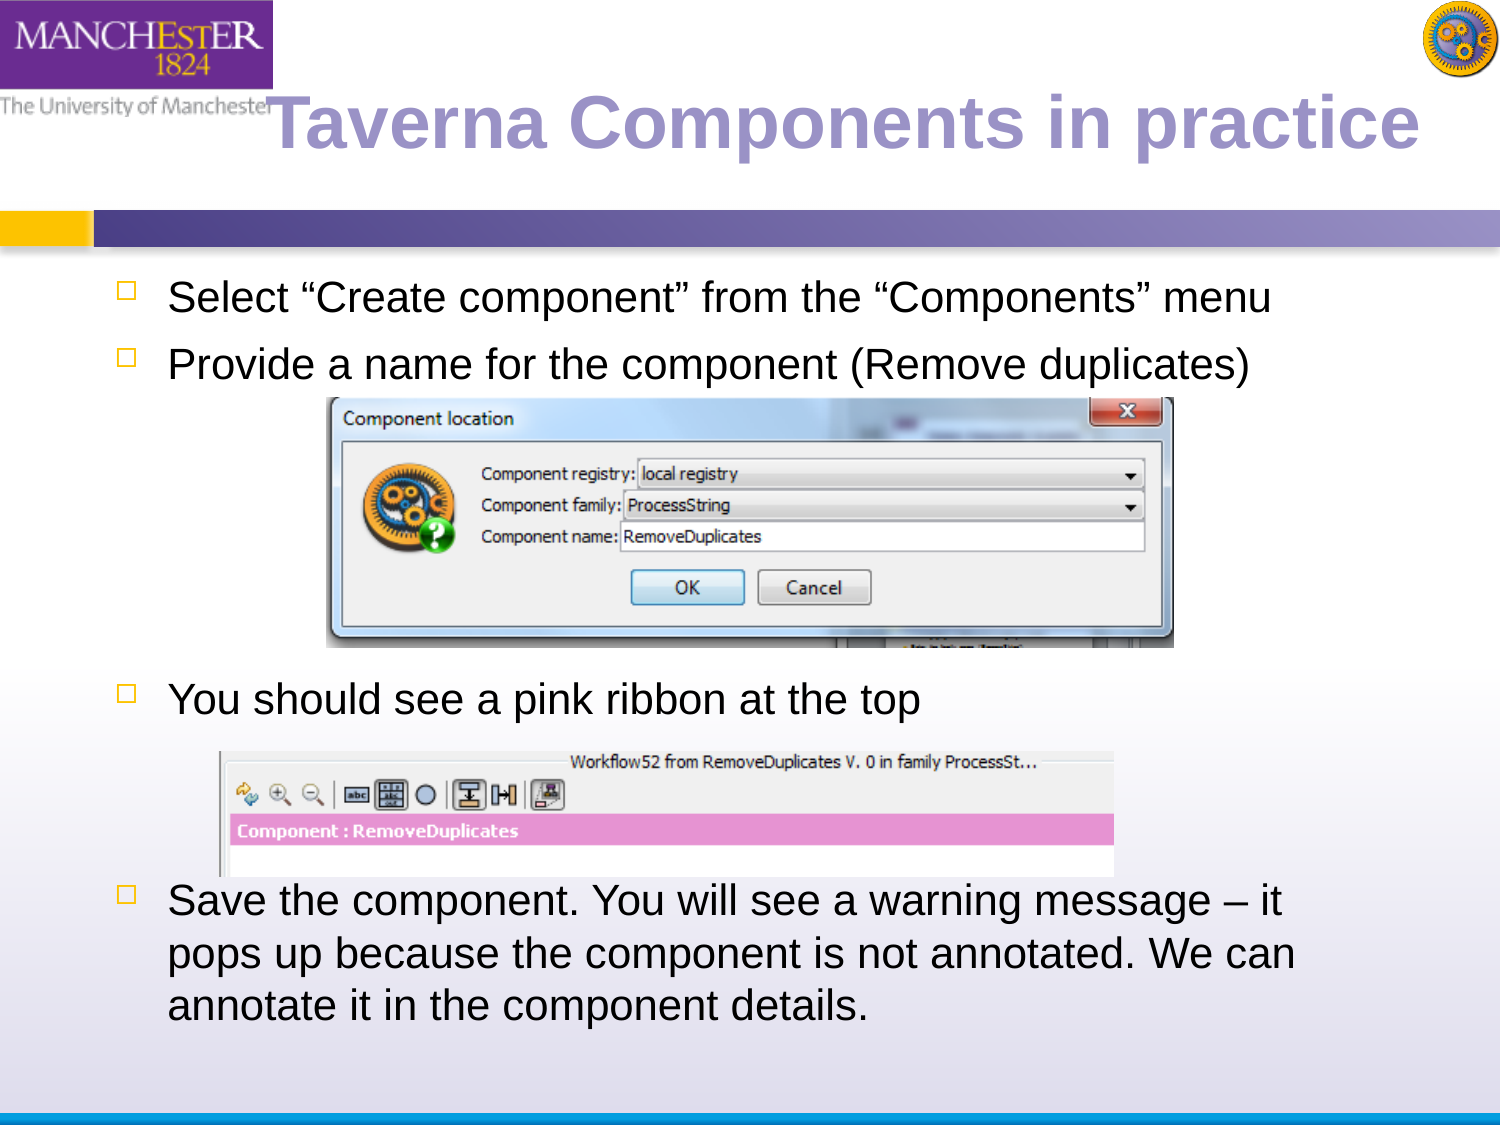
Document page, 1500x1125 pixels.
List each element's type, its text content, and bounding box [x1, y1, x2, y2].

picture [217, 751, 1115, 877]
list Select “Create component” from the “Components” menu Provide a name for the component (Remove duplicates) You should see a pink ribbon at the top Save the component. You will see a warning message – it pops up because the component is not annotated. We can annotate it in the component details. [99, 260, 1341, 1011]
picture [326, 396, 1174, 648]
title Taverna Components in practice [99, 37, 1438, 200]
picture [1421, 0, 1500, 79]
